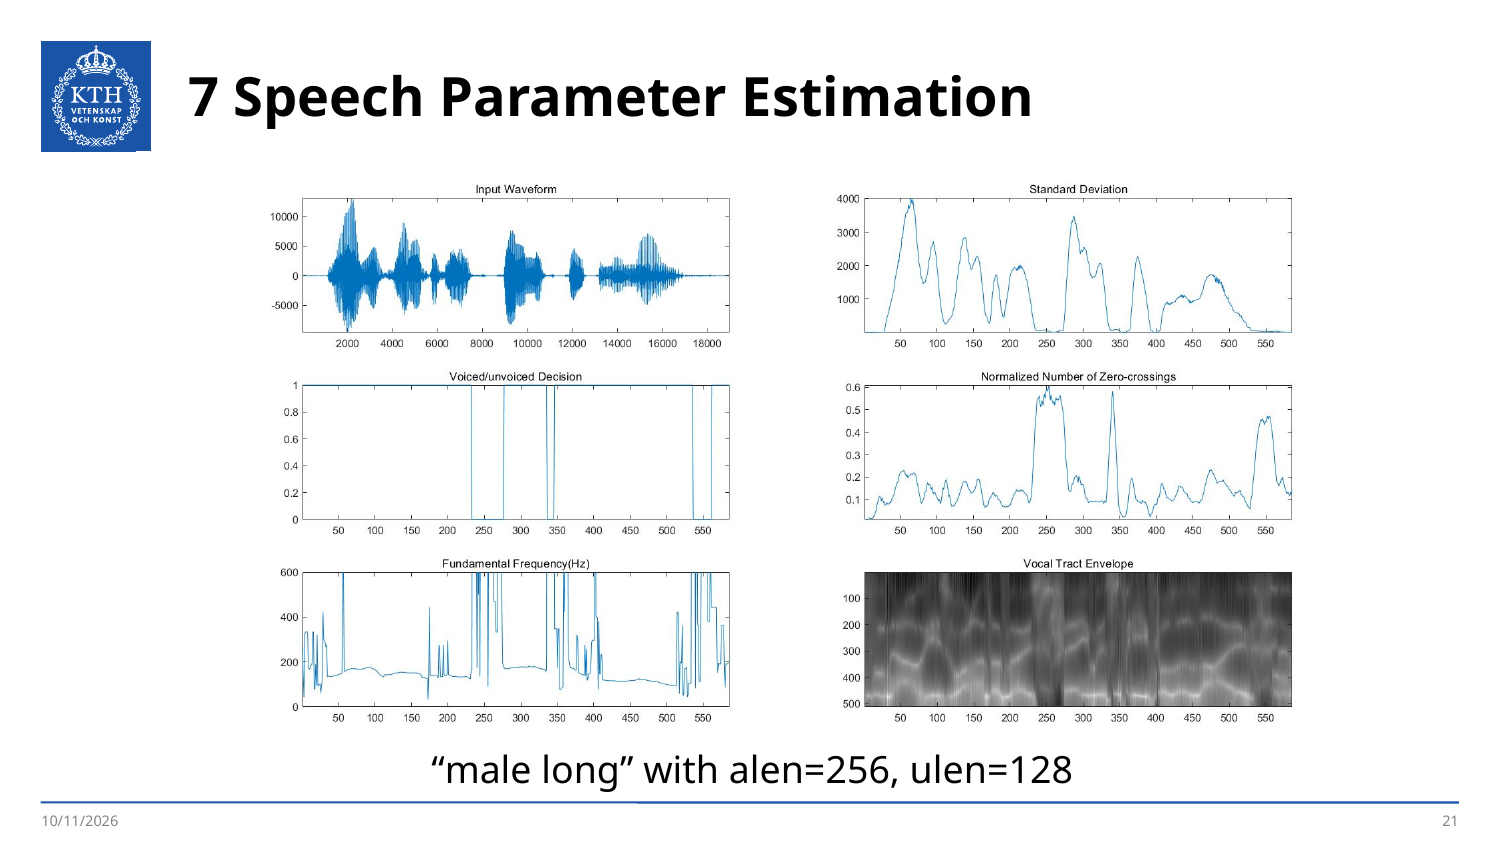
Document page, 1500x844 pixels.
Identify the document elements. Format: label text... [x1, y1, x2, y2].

text_box [1121, 811, 1459, 831]
text_box [41, 811, 379, 831]
text_box 7 Speech Parameter Estimation [173, 41, 1413, 150]
picture [135, 151, 1413, 775]
text_box “male long” with alen=256, ulen=128 [416, 783, 1171, 799]
